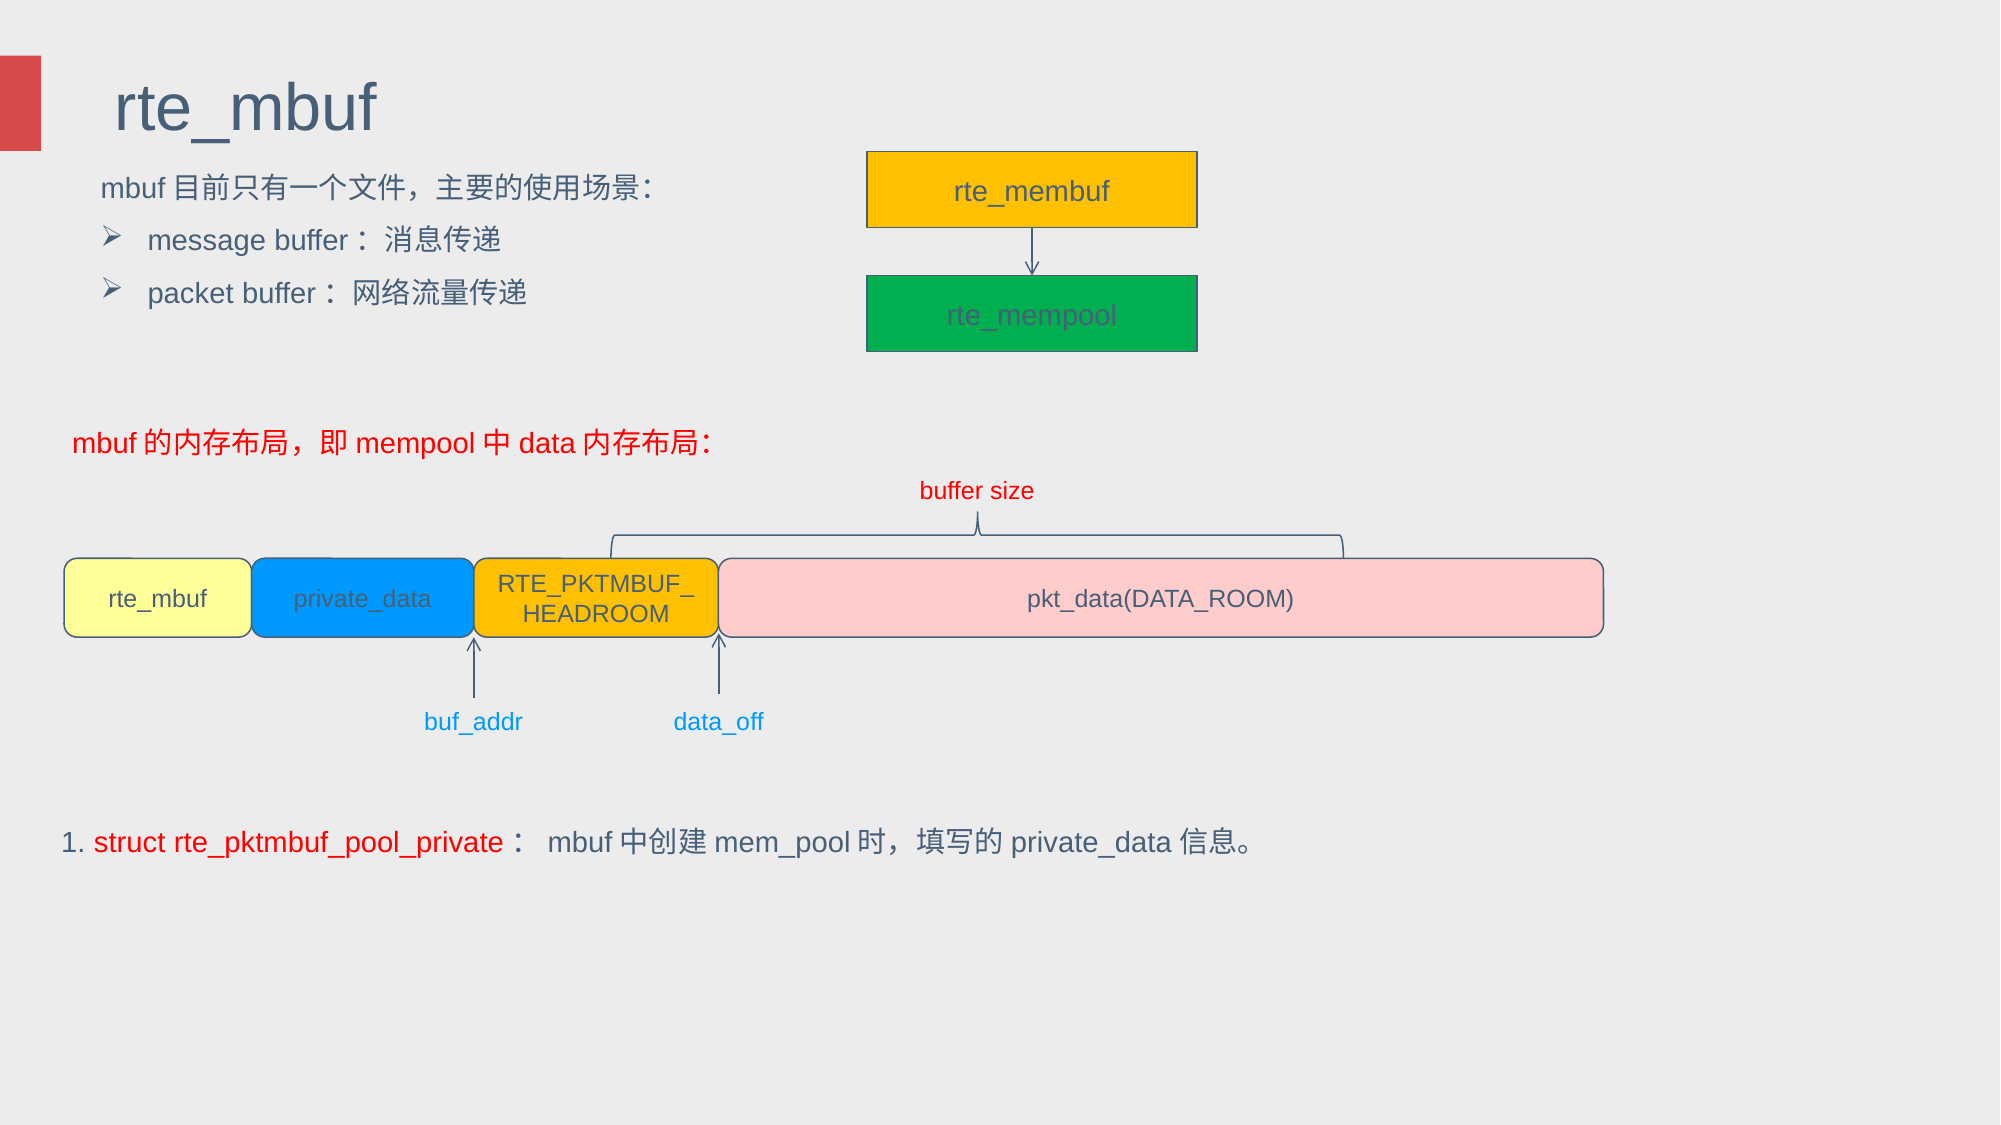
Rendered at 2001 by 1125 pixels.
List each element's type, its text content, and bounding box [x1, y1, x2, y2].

text_box mbuf的内存布局，即mempool中data内存布局： [46, 416, 755, 467]
text_box rte_mempool [867, 275, 1197, 352]
text_box buf_addr [402, 698, 545, 743]
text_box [63, 466, 1604, 638]
text_box 1. struct rte_pktmbuf_pool_private：mbuf中创建mem_pool时，填写的private_data信息。 [46, 798, 1866, 919]
text_box rte_membuf [867, 151, 1197, 228]
text_box data_off [647, 698, 790, 743]
title rte_mbuf [99, 55, 1866, 152]
text_box mbuf目前只有一个文件，主要的使用场景： message buffer：消息传递 packet buffer：网络流量传递 [85, 144, 814, 352]
